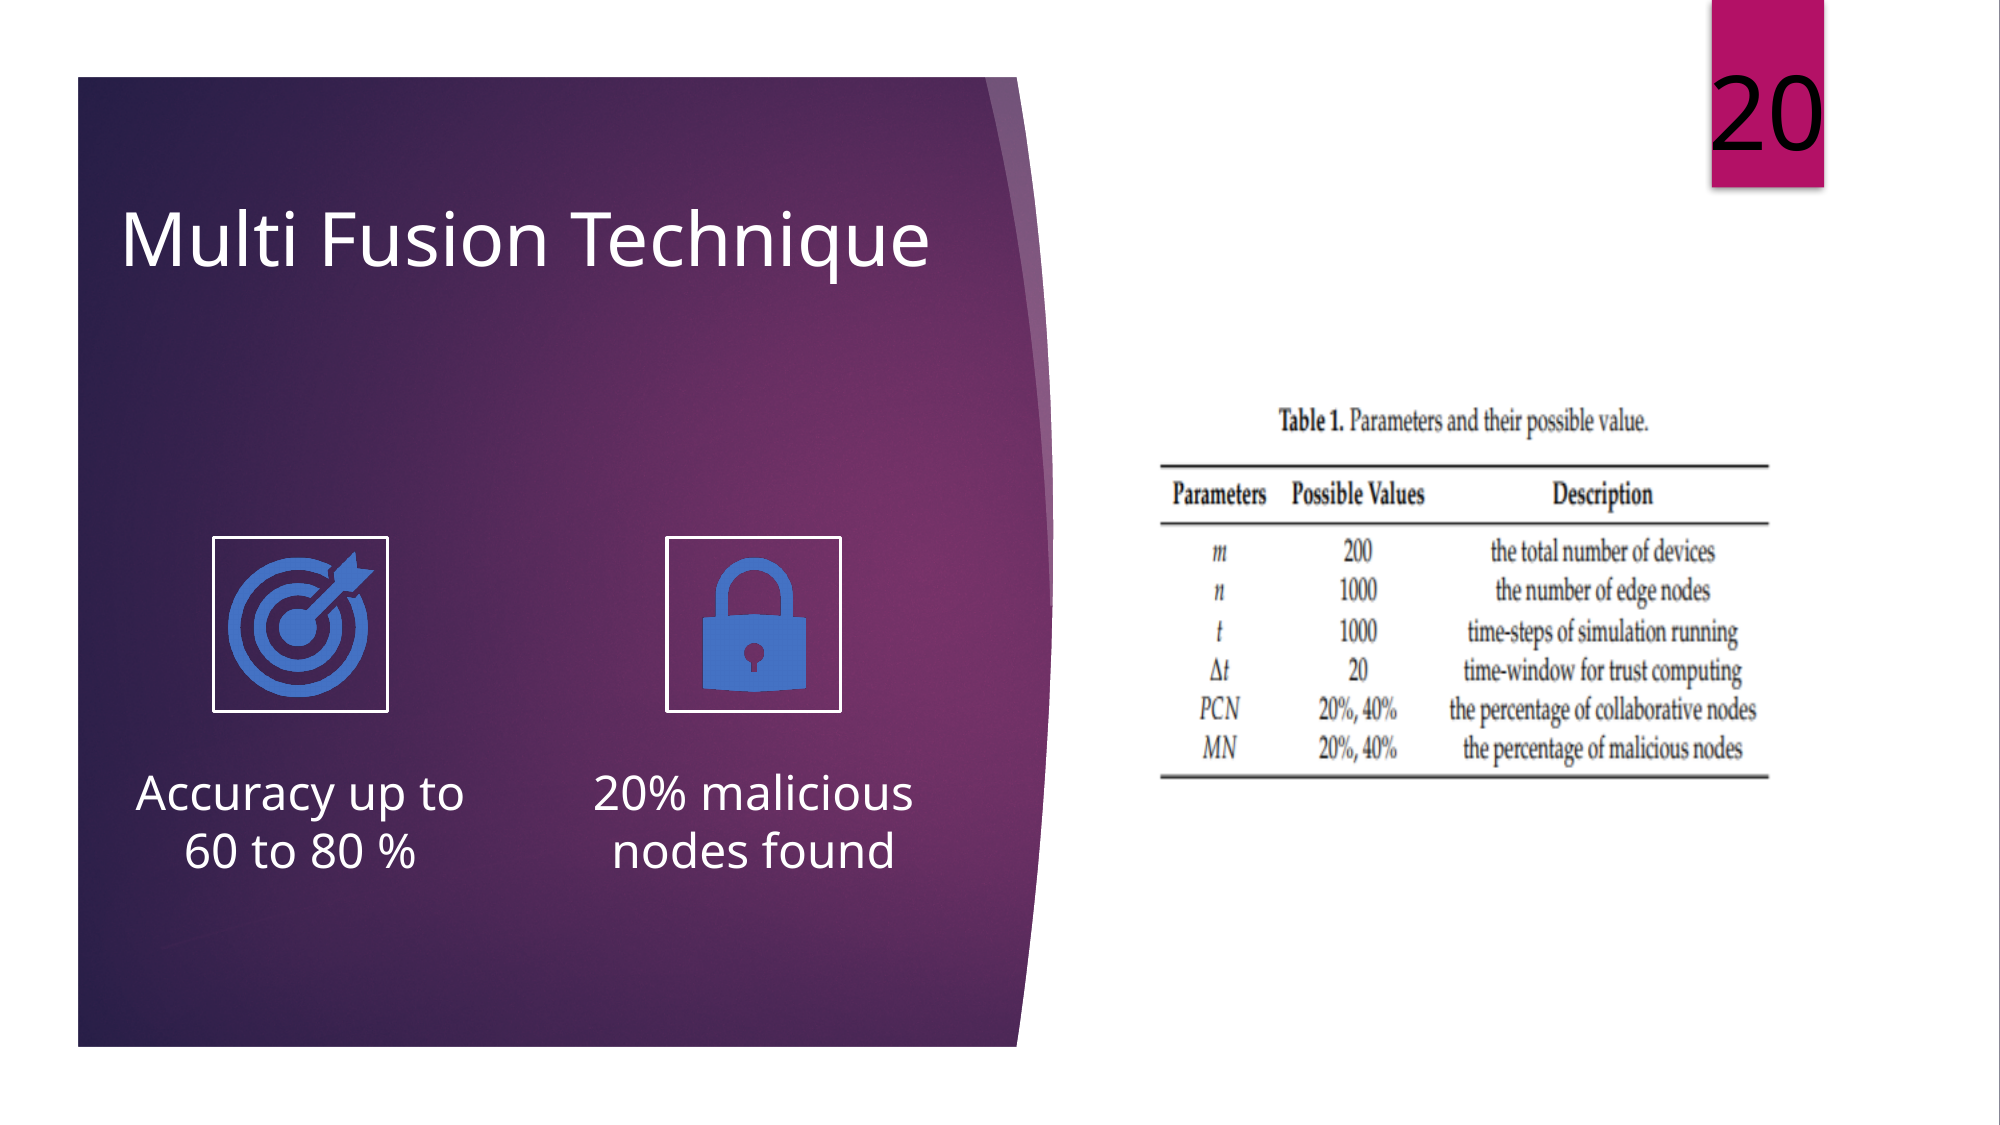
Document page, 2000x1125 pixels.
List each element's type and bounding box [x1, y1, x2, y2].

list [1097, 405, 1976, 785]
text_box [0, 0, 2000, 1125]
list [106, 396, 949, 1023]
